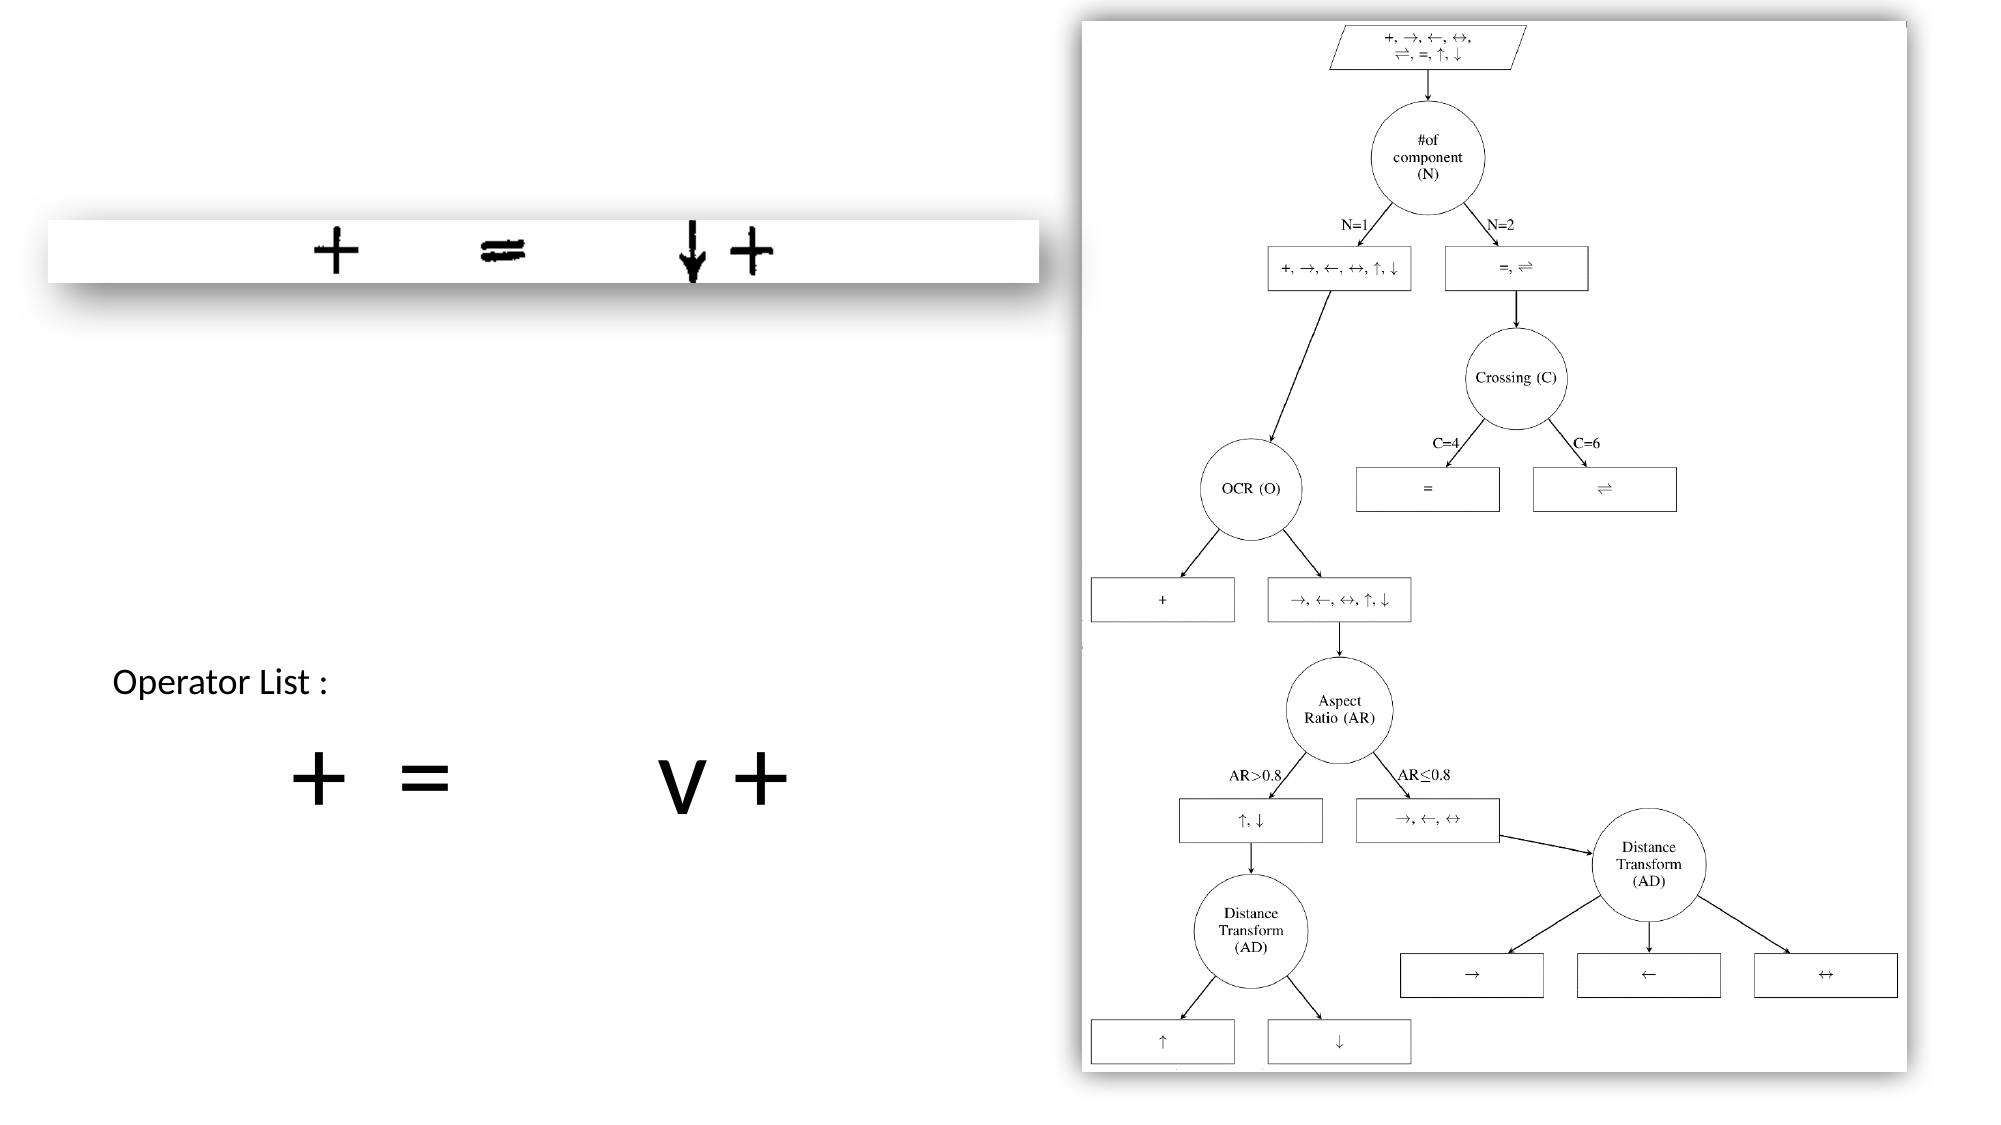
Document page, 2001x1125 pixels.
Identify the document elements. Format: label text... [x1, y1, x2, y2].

picture [1082, 21, 1907, 1072]
picture [47, 219, 1040, 284]
text_box Operator List : + = v + [97, 649, 1040, 980]
